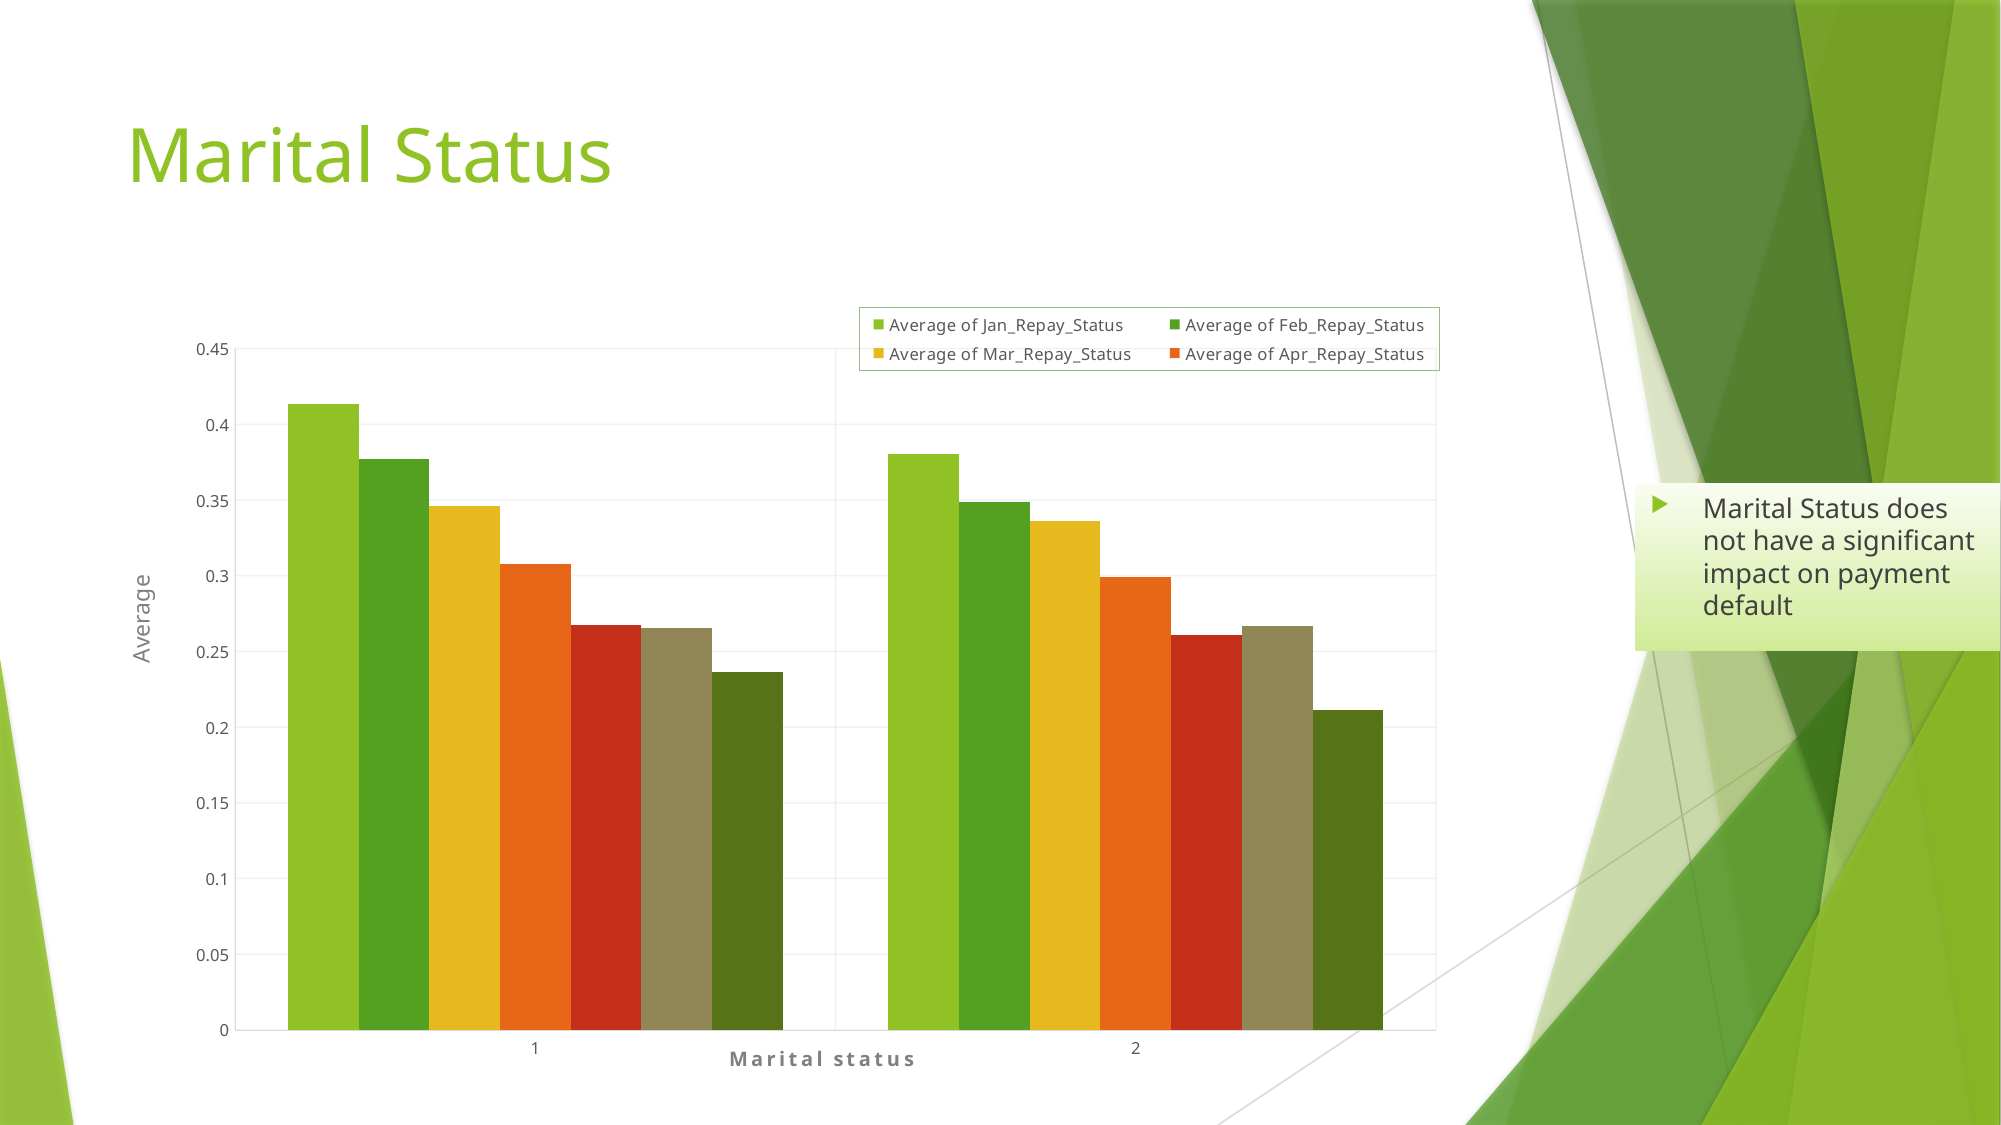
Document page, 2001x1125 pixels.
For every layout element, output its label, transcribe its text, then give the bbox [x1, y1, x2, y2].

title Marital Status [111, 99, 1522, 317]
text_box Average [119, 455, 162, 679]
chart [169, 207, 1463, 1080]
list Marital Status does not have a significant impact on payment default [1635, 483, 2000, 651]
